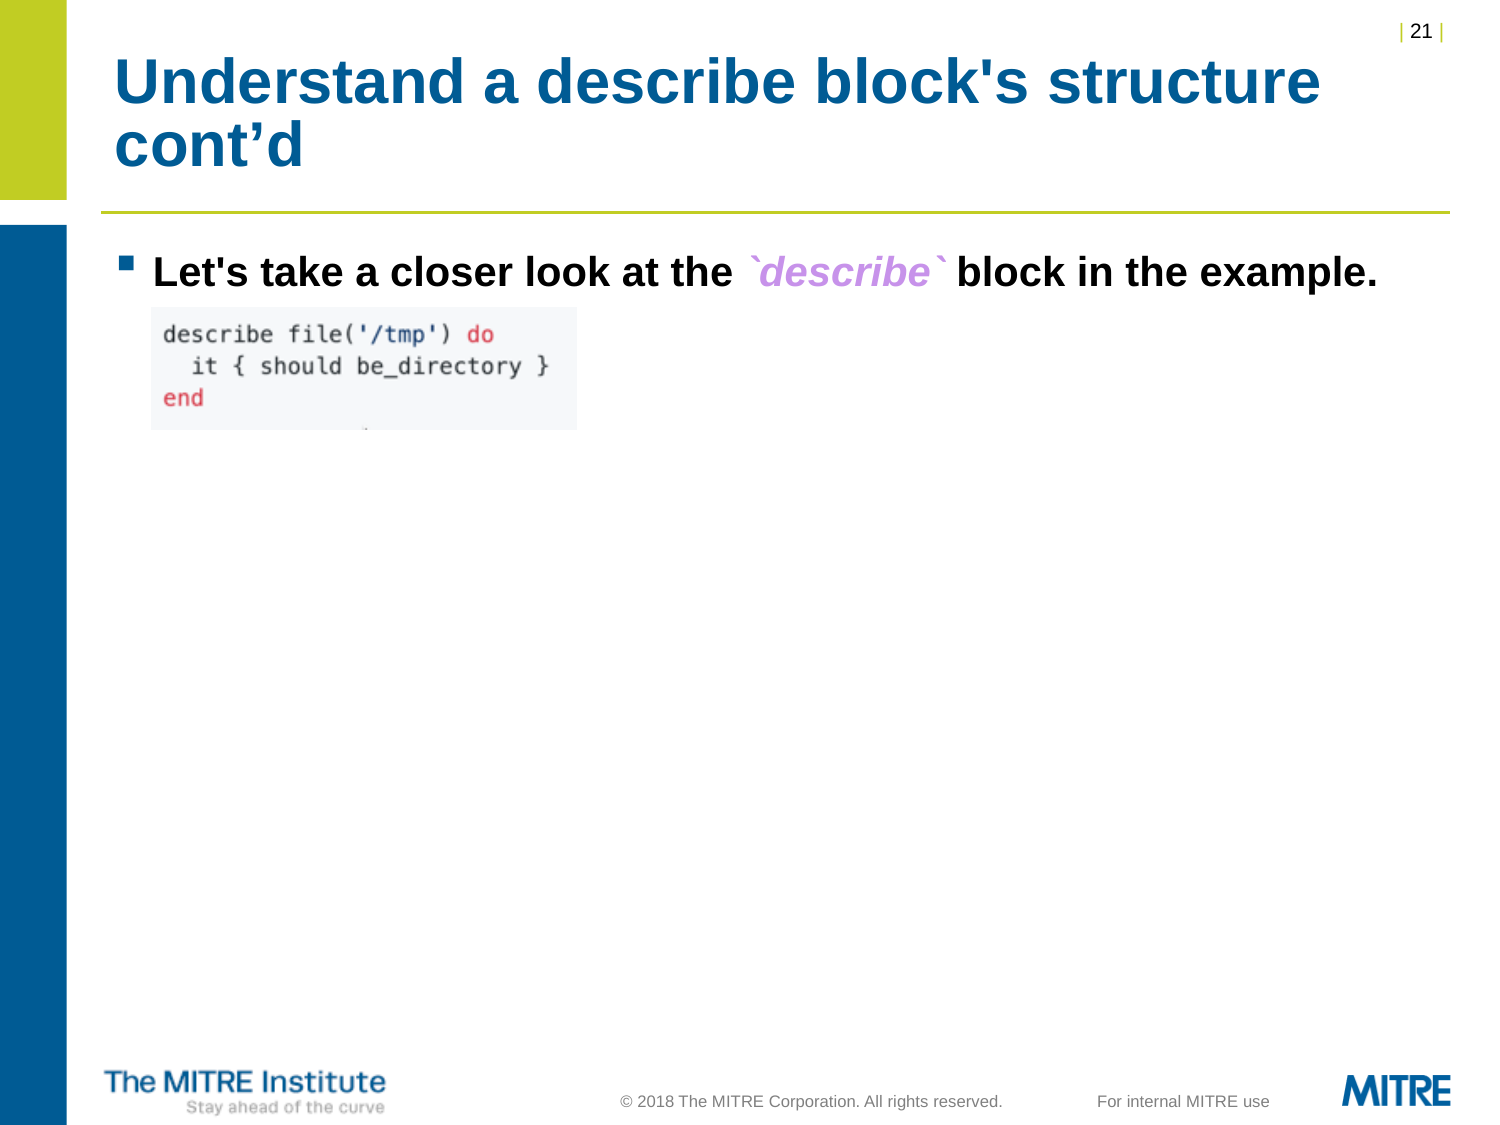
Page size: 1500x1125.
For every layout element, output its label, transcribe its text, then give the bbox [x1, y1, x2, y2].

picture [151, 307, 578, 430]
picture [101, 1067, 391, 1119]
list Let's take a closer look at the `describe` block in the example. [99, 237, 1450, 1052]
picture [1342, 1072, 1453, 1113]
title Understand a describe block's structure cont’d [99, 45, 1450, 188]
